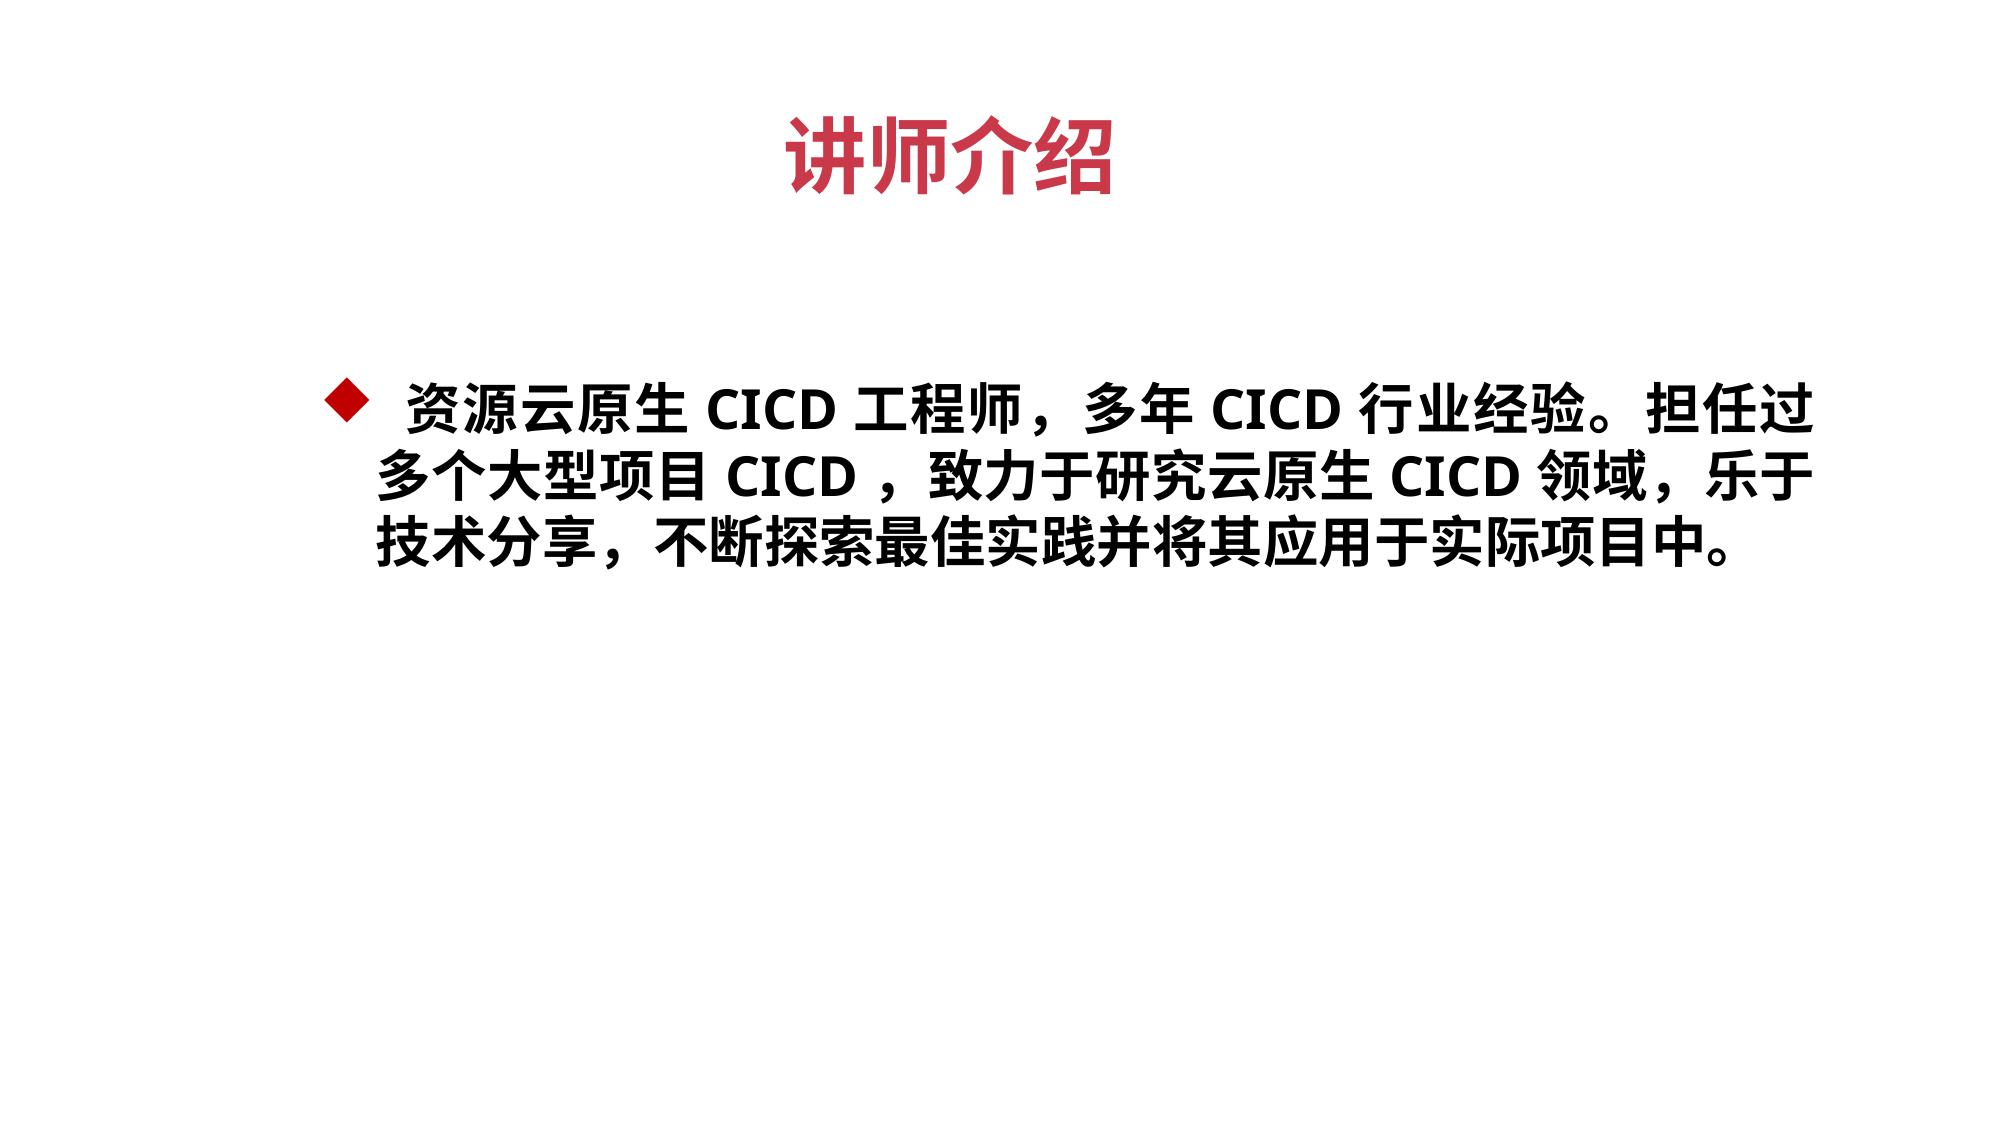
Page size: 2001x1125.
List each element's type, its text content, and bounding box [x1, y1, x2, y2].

text_box 资源云原生CICD工程师，多年CICD行业经验。担任过多个大型项目CICD，致力于研究云原生CICD领域，乐于技术分享，不断探索最佳实践并将其应用于实际项目中。 [255, 356, 1836, 592]
text_box 讲师介绍 [763, 94, 1138, 215]
